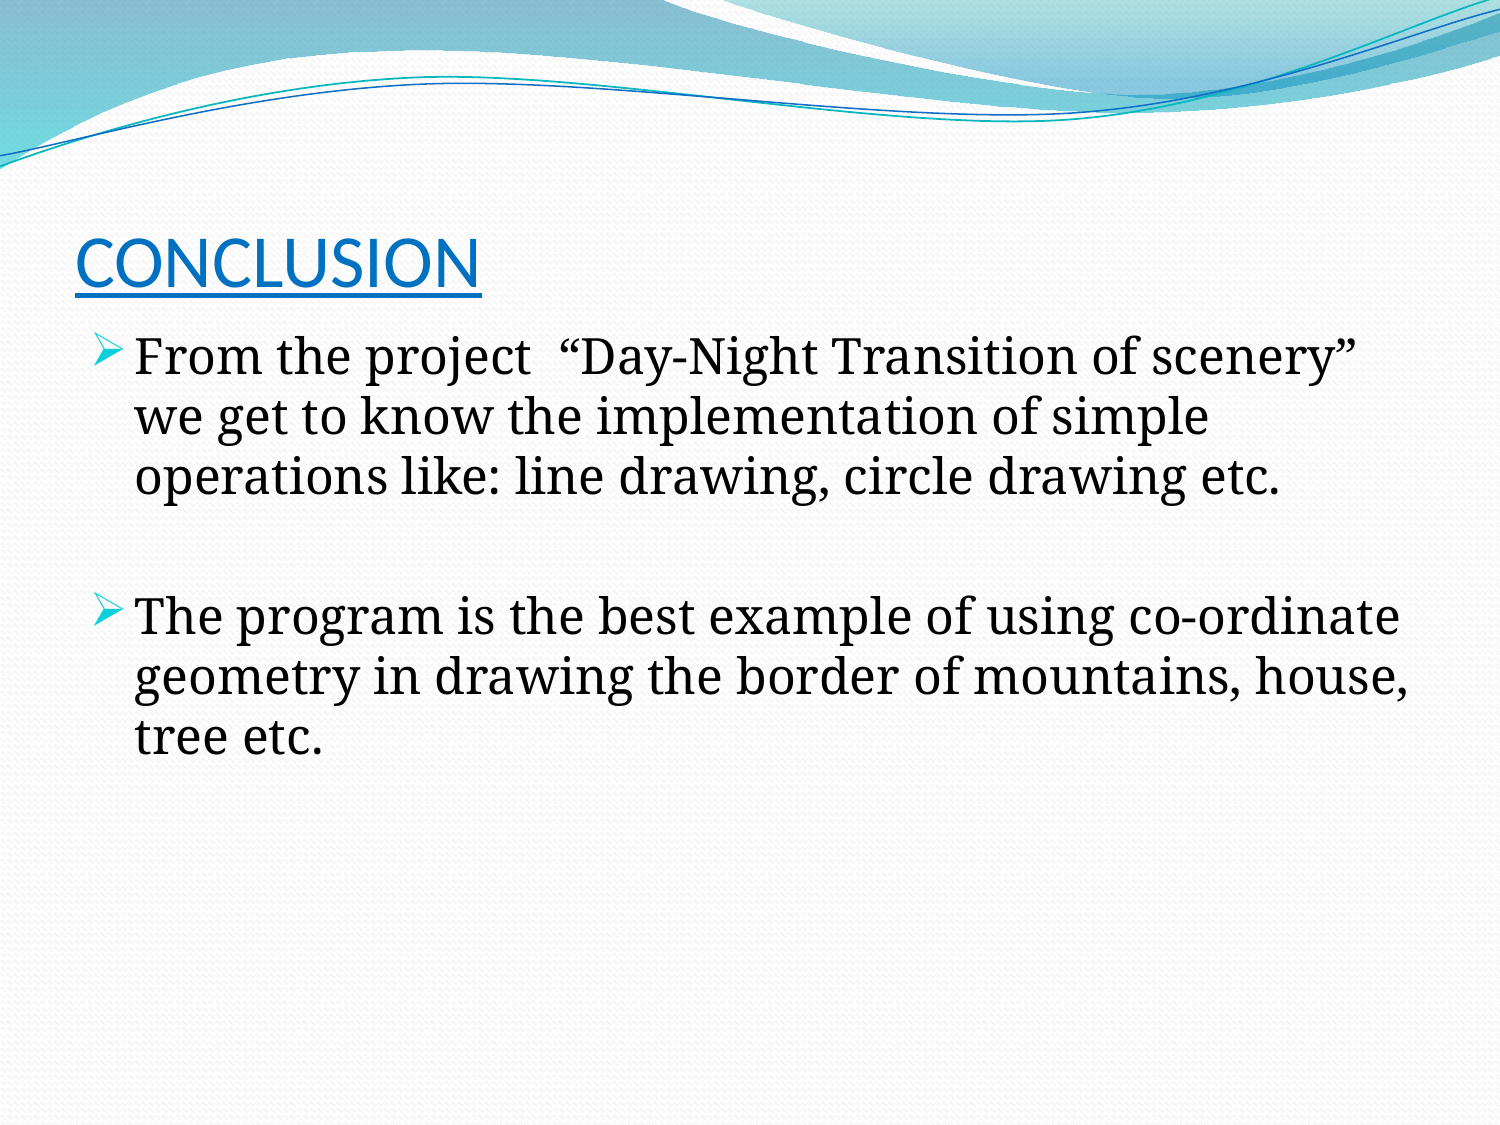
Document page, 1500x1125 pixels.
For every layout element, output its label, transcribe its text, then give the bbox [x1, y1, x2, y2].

list From the project “Day-Night Transition of scenery” we get to know the implementation of simple operations like: line drawing, circle drawing etc. The program is the best example of using co-ordinate geometry in drawing the border of mountains, house, tree etc. [75, 317, 1425, 1038]
title CONCLUSION [75, 115, 1425, 303]
